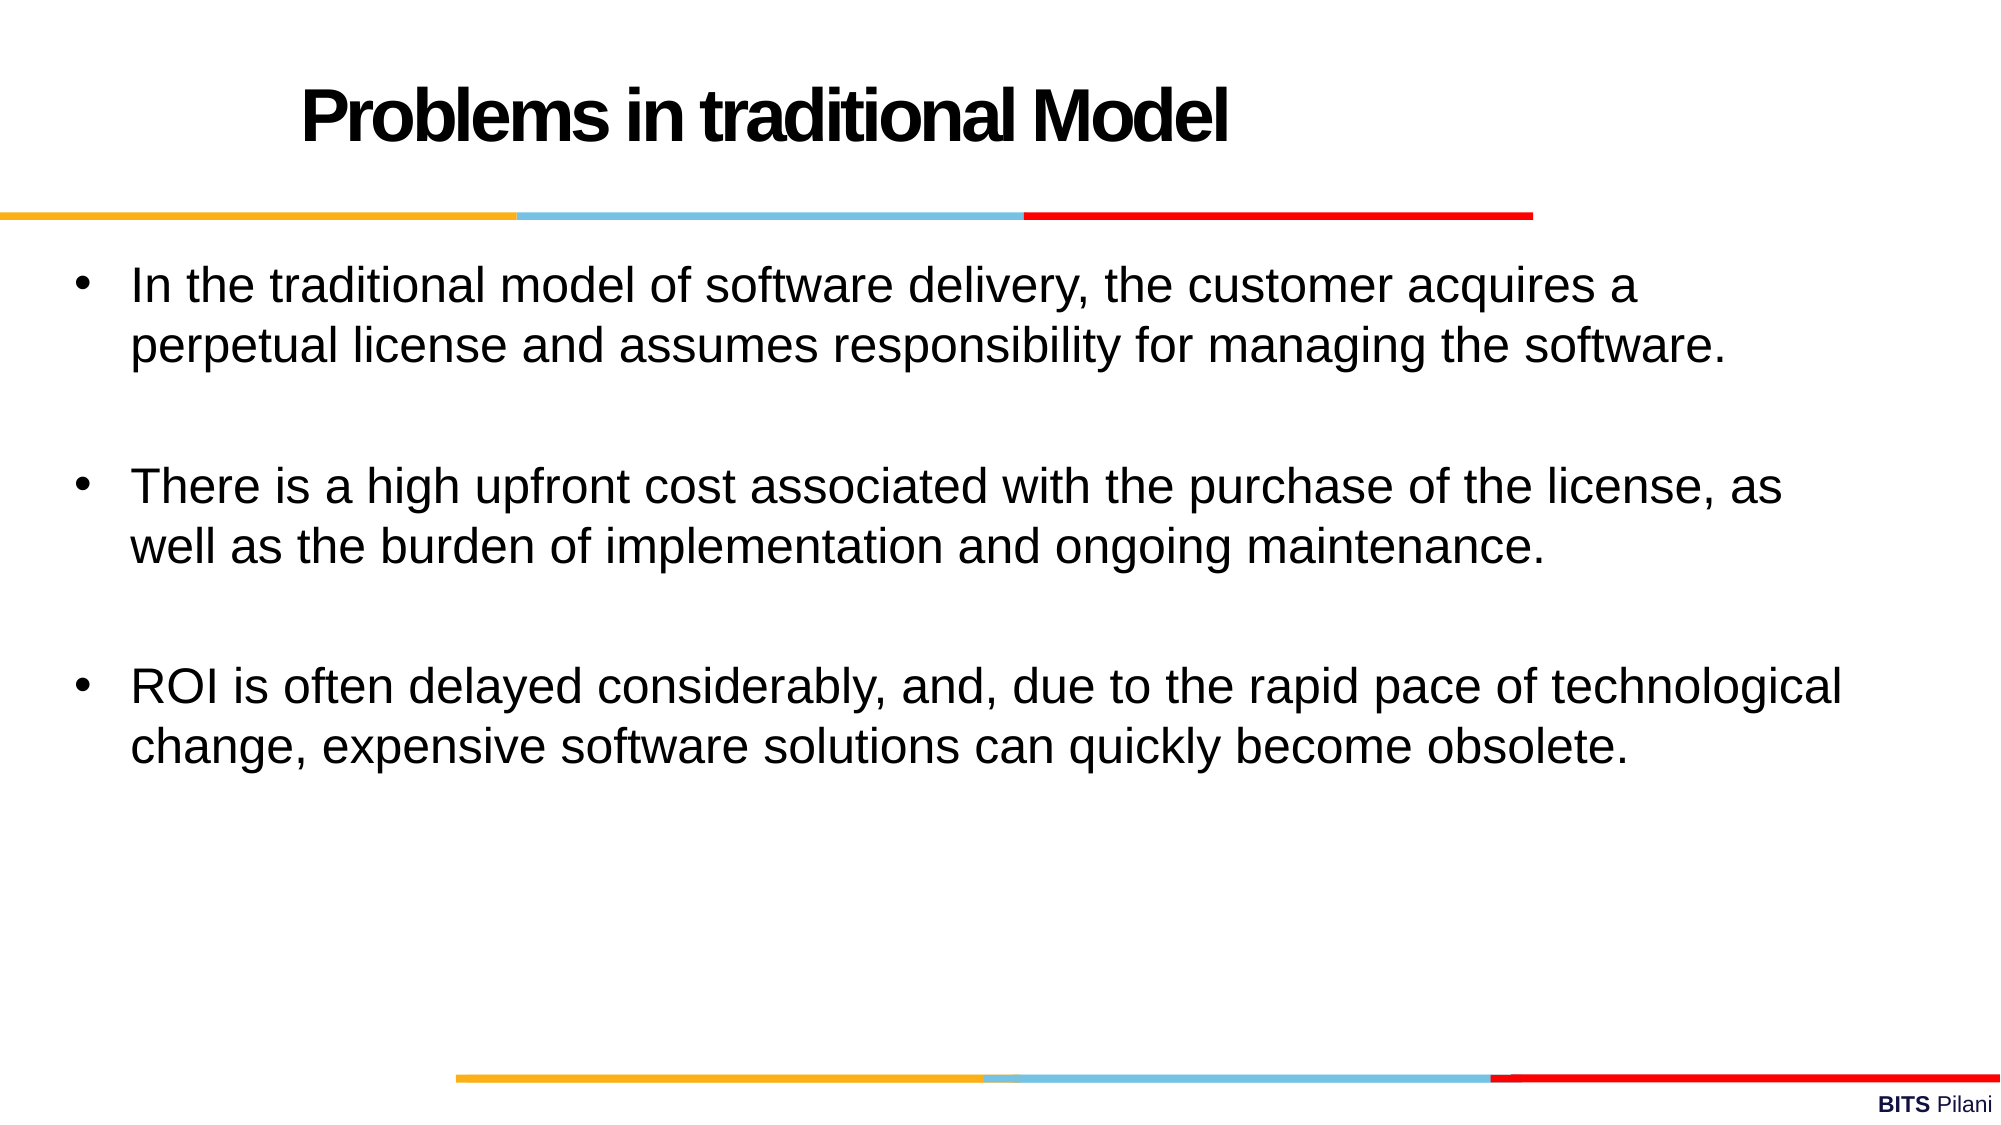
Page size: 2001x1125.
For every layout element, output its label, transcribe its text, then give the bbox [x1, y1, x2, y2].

text_box Problems in traditional Model [299, 24, 1338, 213]
list In the traditional model of software delivery, the customer acquires a perpetual license and assumes responsibility for managing the software. There is a high upfront cost associated with the purchase of the license, as well as the burden of implementation and ongoing maintenance. ROI is often delayed considerably, and, due to the rapid pace of technological change, expensive software solutions can quickly become obsolete. [66, 244, 1868, 1125]
